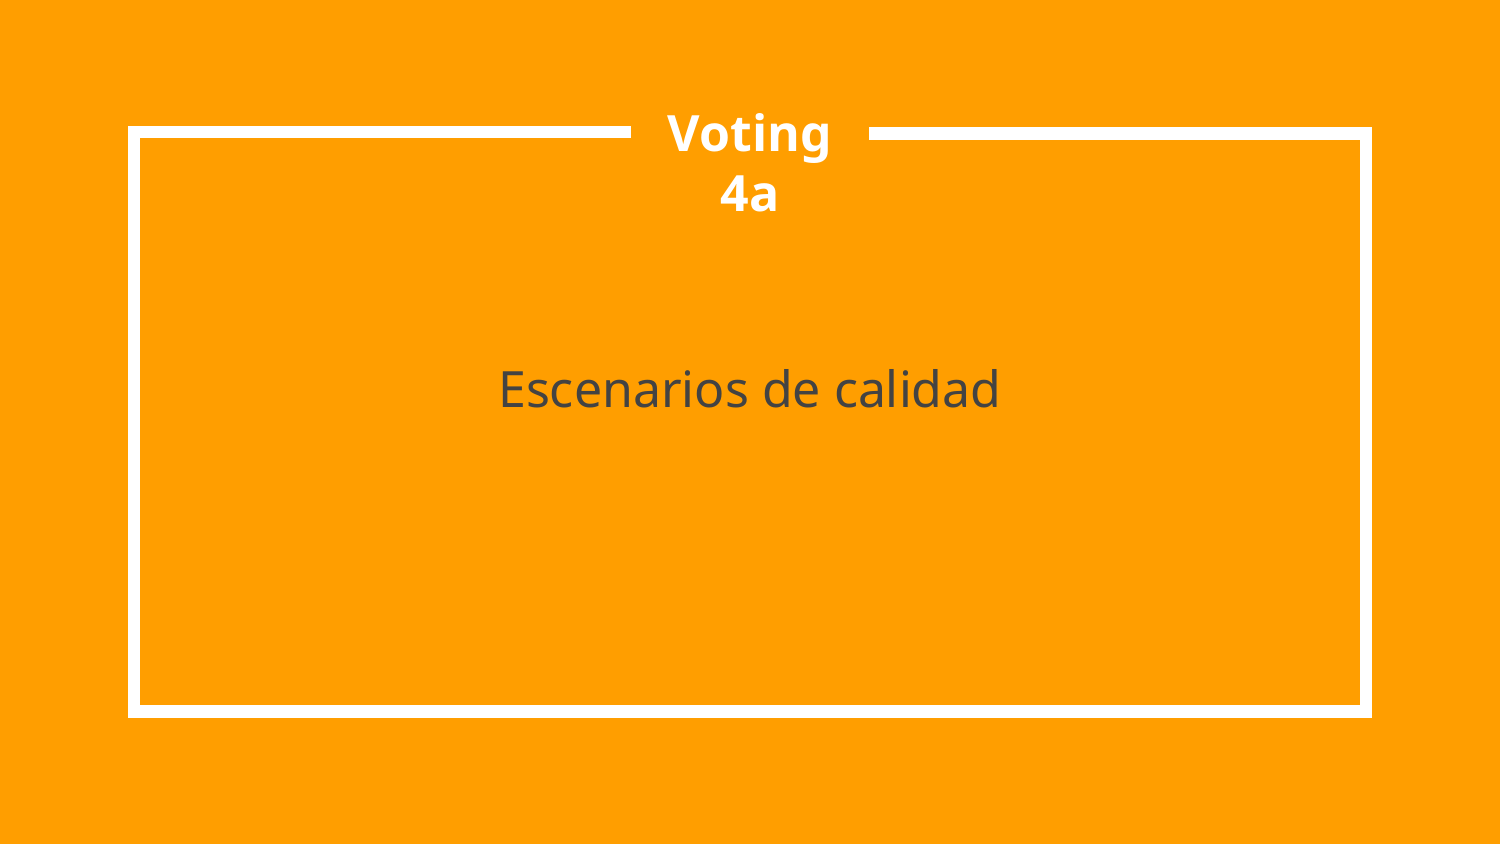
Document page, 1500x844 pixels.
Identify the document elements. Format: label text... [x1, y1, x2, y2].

title Escenarios de calidad [317, 359, 1183, 433]
text_box Voting 4a [632, 86, 867, 178]
